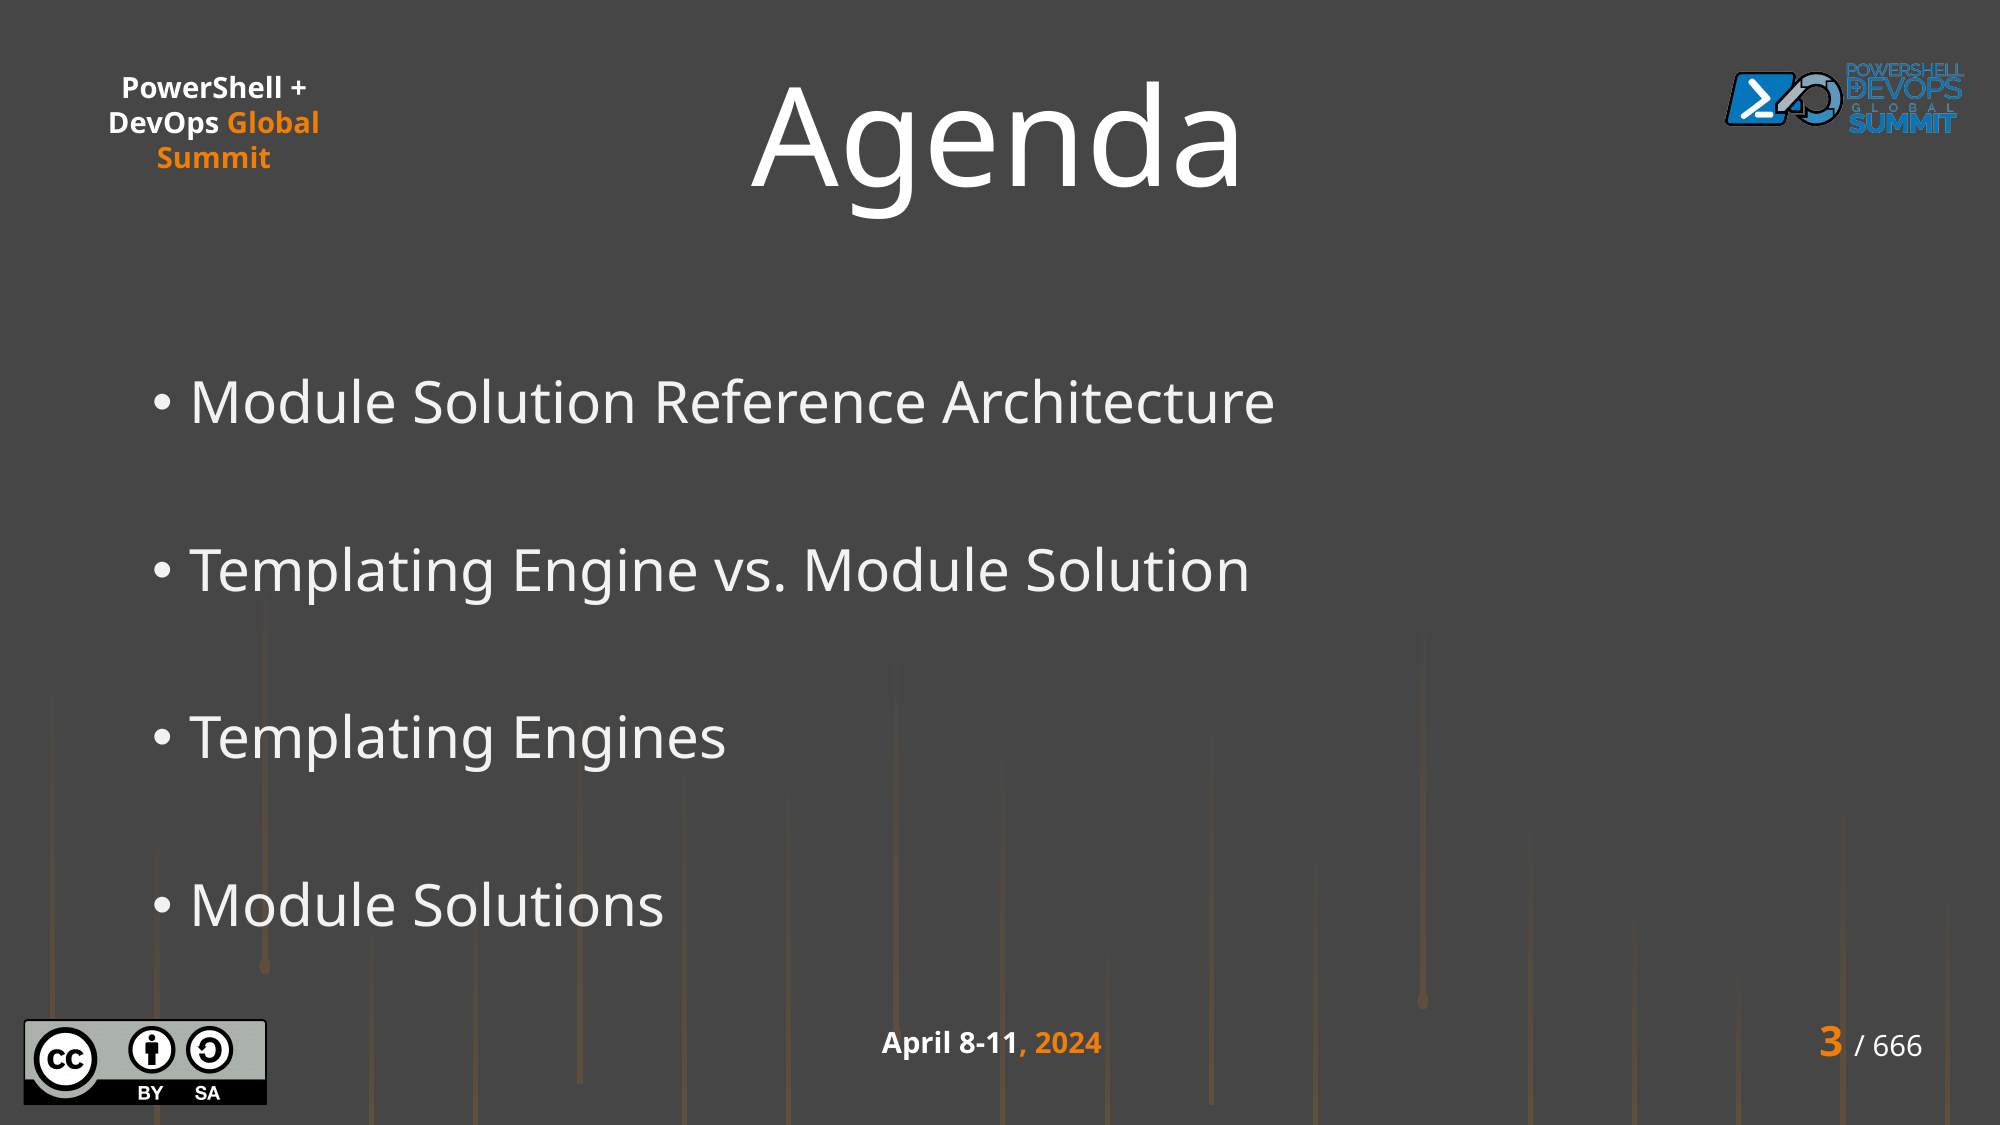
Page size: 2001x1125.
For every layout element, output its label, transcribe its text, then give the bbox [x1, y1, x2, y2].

title Agenda [137, 59, 1863, 278]
text_box Module Solution Reference Architecture Templating Engine vs. Module Solution Templating Engines Module Solutions [137, 299, 1863, 1014]
picture [23, 1019, 267, 1105]
picture [1863, 61, 1965, 139]
